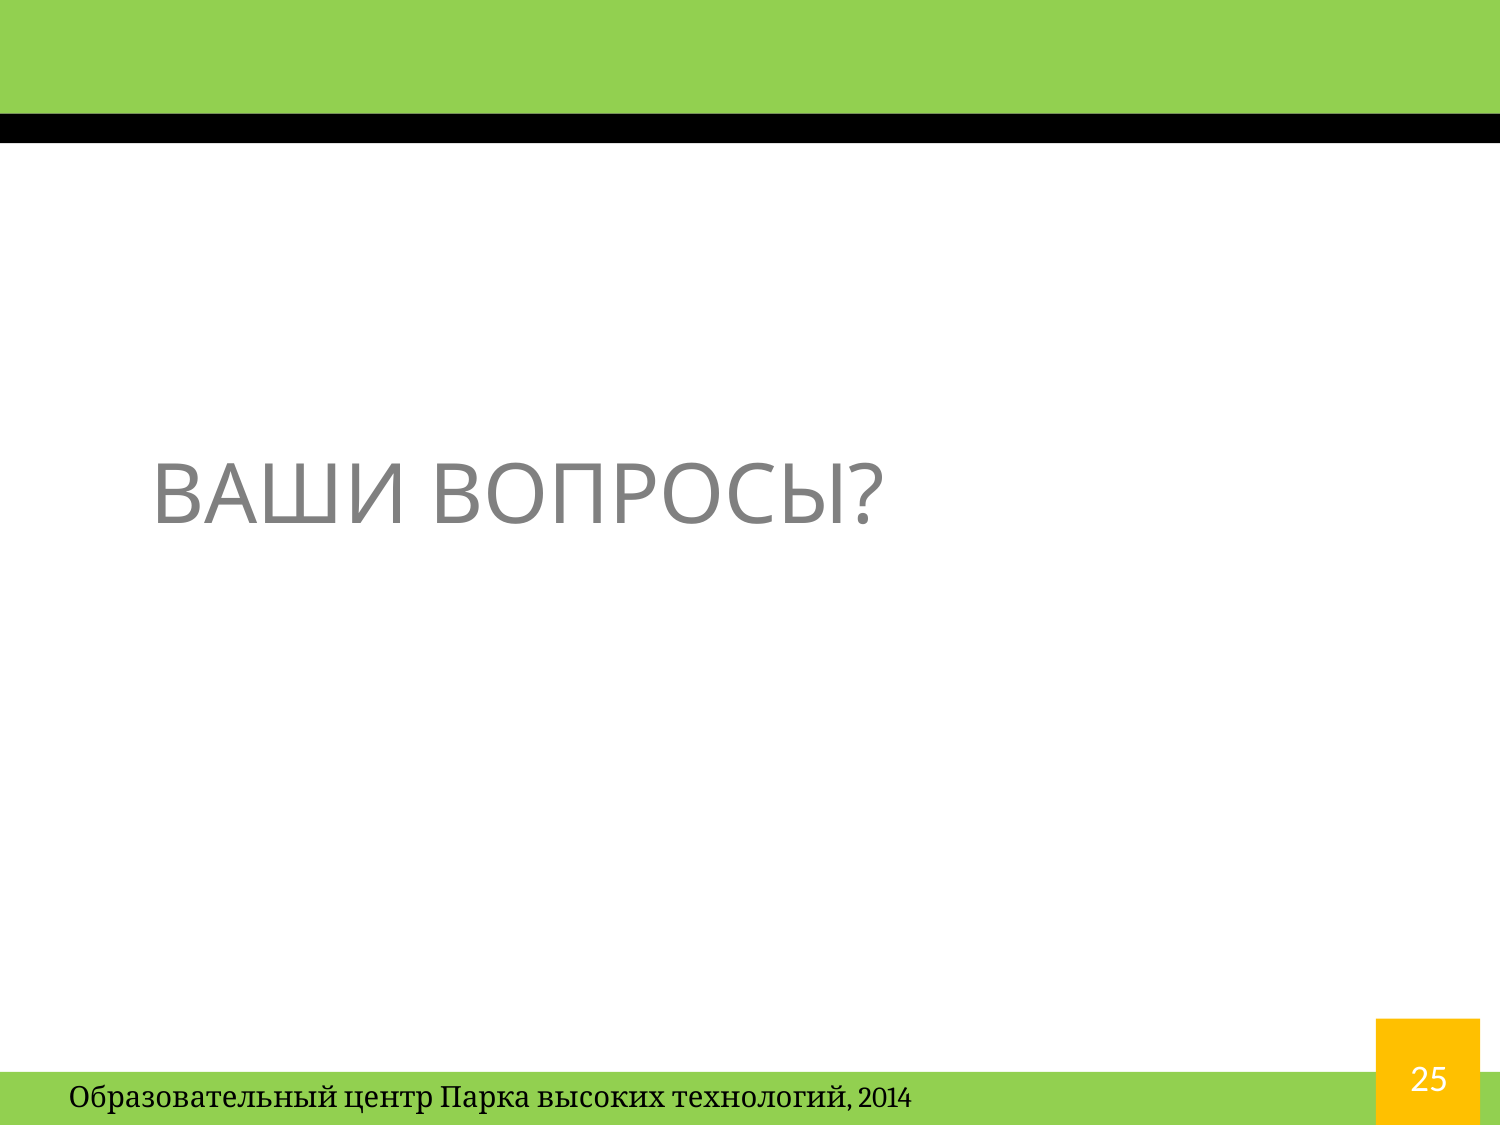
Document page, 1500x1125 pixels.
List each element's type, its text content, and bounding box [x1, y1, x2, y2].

slide_number 25 [1376, 1046, 1483, 1107]
title Ваши вопросы? [135, 432, 1411, 656]
